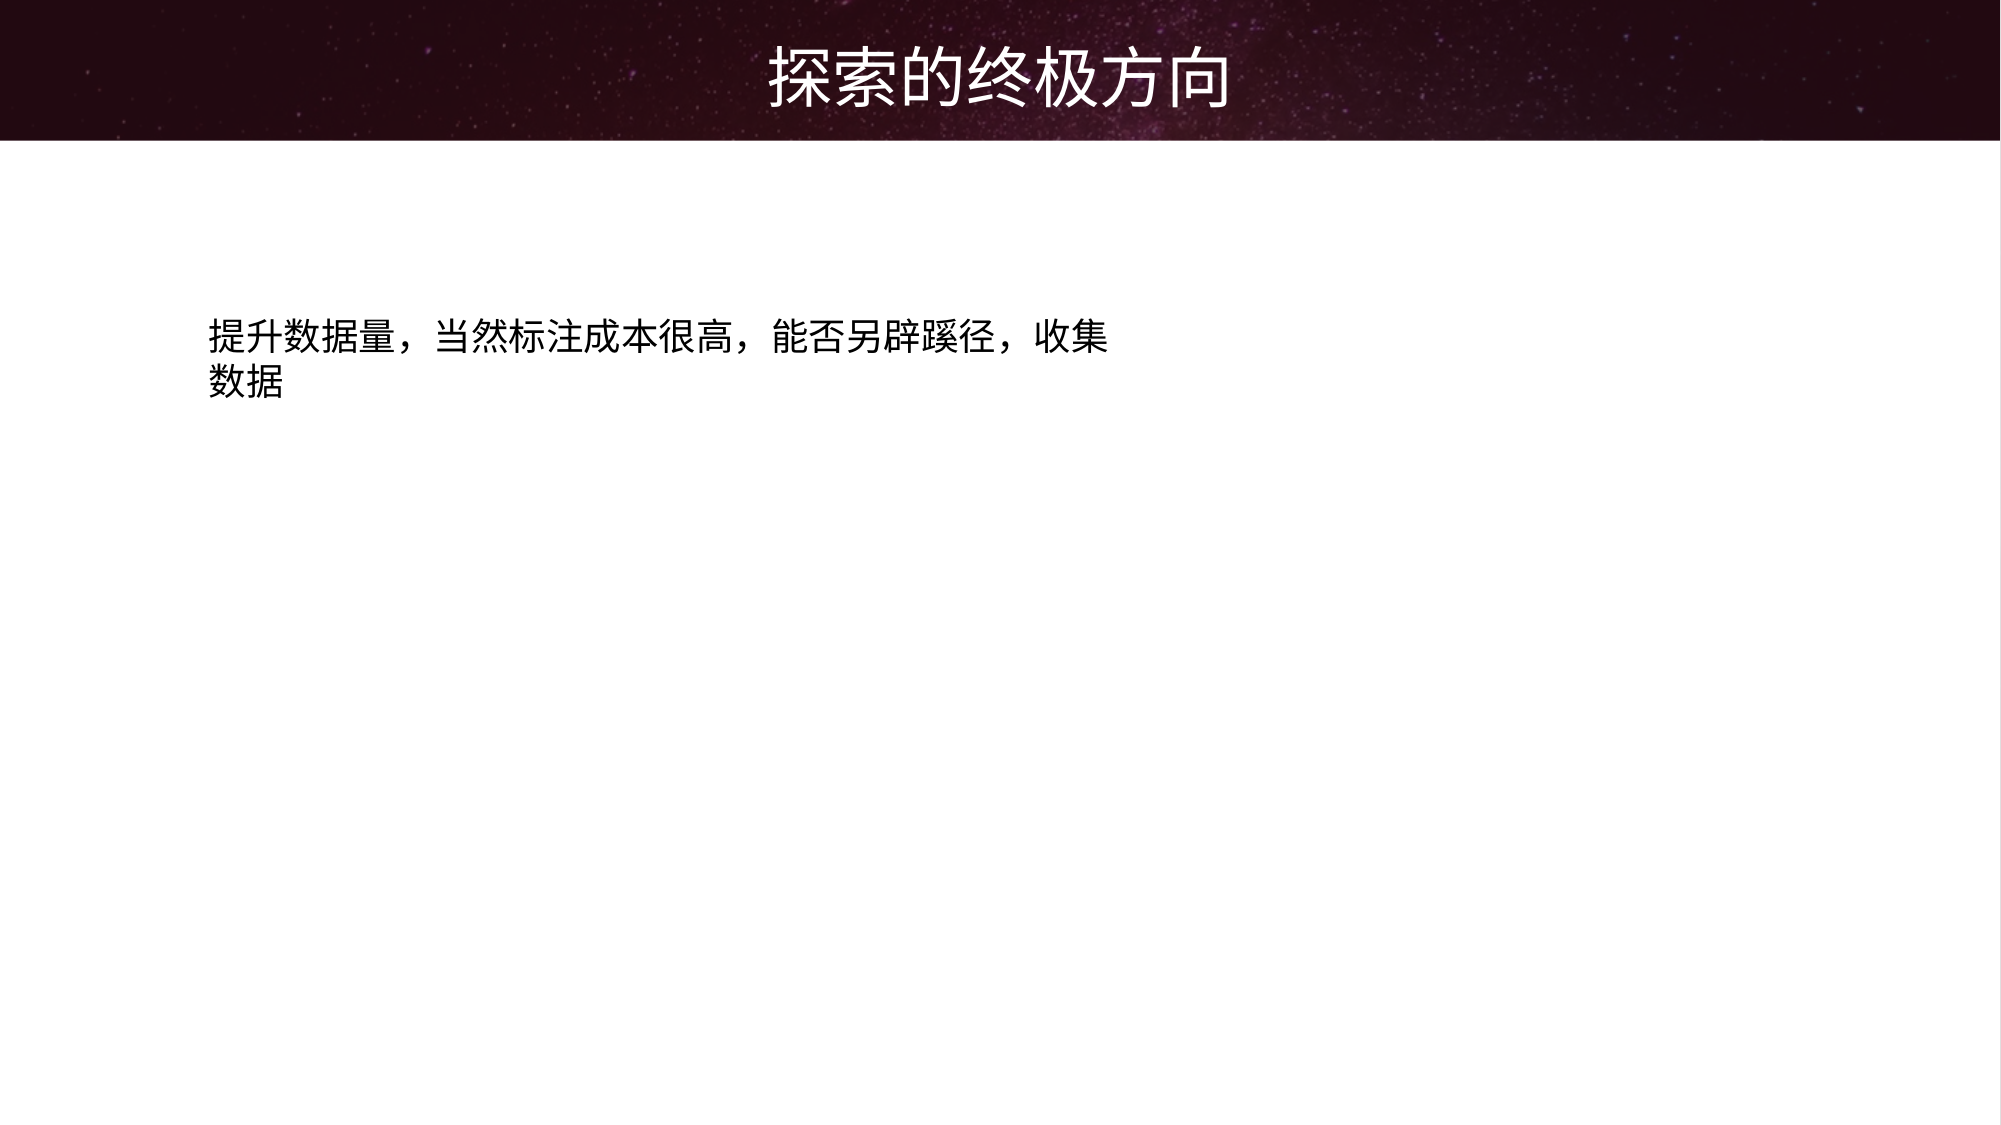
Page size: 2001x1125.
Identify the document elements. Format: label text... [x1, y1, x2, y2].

text_box 探索的终极方向 [516, 28, 1484, 123]
text_box 提升数据量，当然标注成本很高，能否另辟蹊径，收集数据 [193, 305, 1142, 411]
